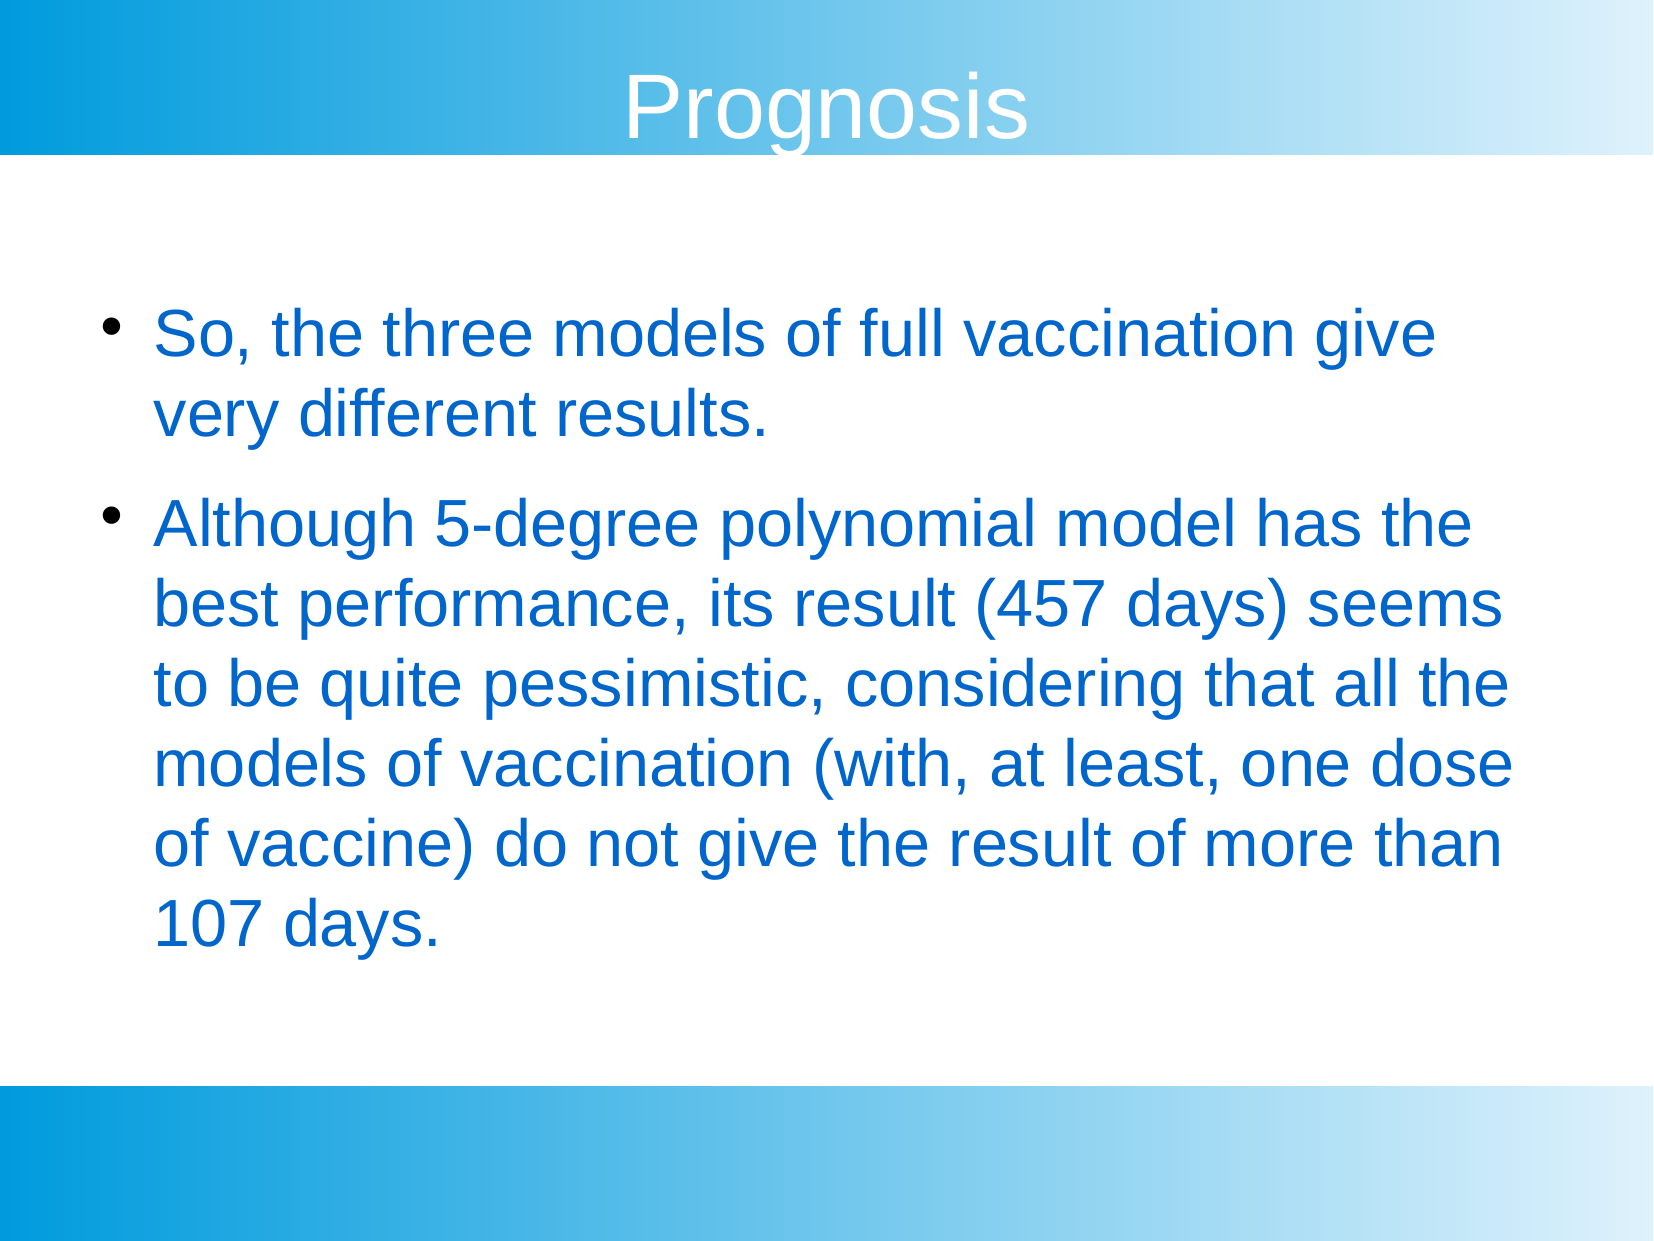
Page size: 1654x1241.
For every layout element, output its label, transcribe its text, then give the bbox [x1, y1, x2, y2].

text_box Prognosis [82, 46, 1571, 157]
text_box So, the three models of full vaccination give very different results. Although 5-degree polynomial model has the best performance, its result (457 days) seems to be quite pessimistic, considering that all the models of vaccination (with, at least, one dose of vaccine) do not give the result of more than 107 days. [82, 290, 1571, 1010]
